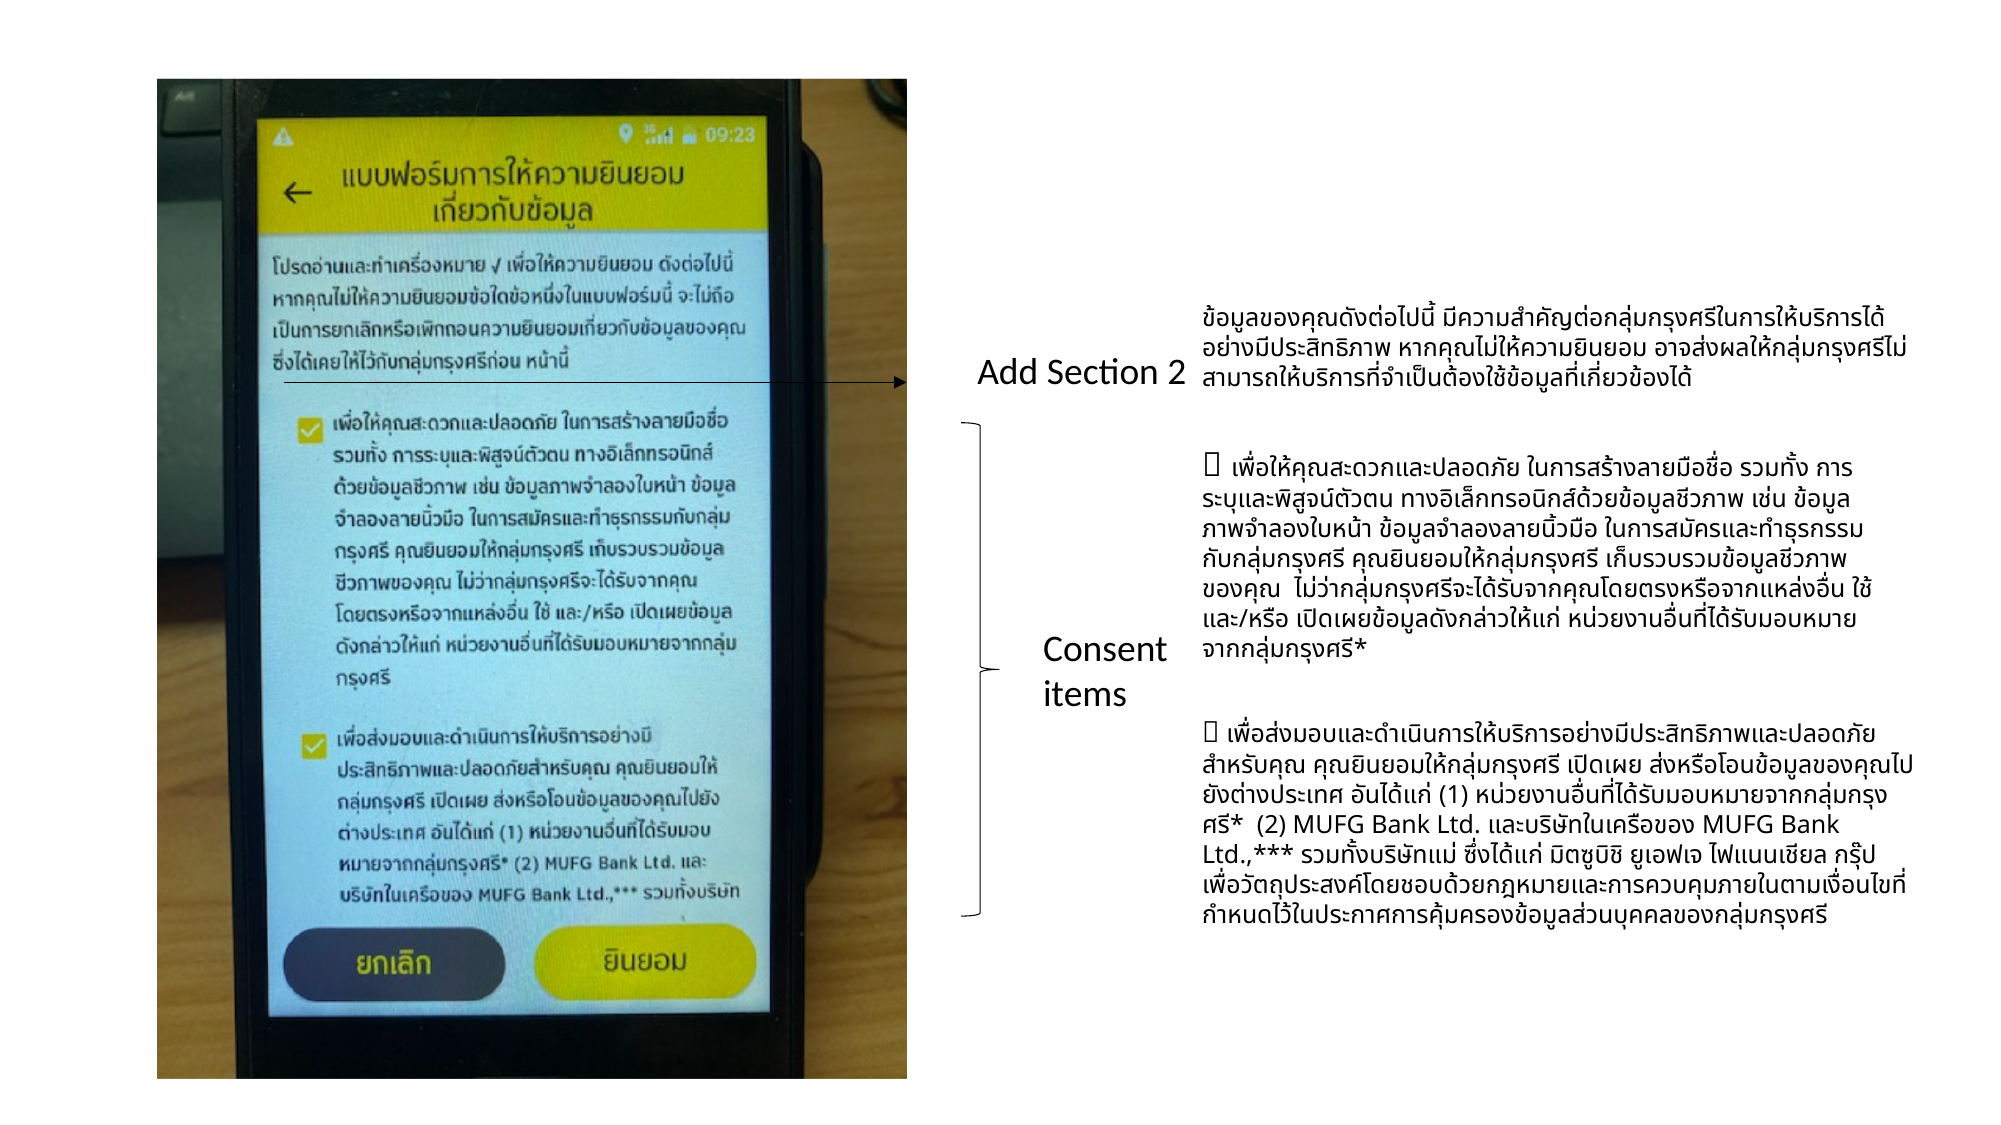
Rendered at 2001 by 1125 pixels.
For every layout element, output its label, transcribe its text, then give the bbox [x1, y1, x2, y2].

text_box  เพื่อให้คุณสะดวกและปลอดภัย ในการสร้างลายมือชื่อ รวมทั้ง การระบุและพิสูจน์ตัวตน ทางอิเล็กทรอนิกส์ด้วยข้อมูลชีวภาพ เช่น ข้อมูลภาพจำลองใบหน้า ข้อมูลจำลองลายนิ้วมือ ในการสมัครและทำธุรกรรมกับกลุ่มกรุงศรี คุณยินยอมให้กลุ่มกรุงศรี เก็บรวบรวมข้อมูลชีวภาพของคุณ ไม่ว่ากลุ่มกรุงศรีจะได้รับจากคุณโดยตรงหรือจากแหล่งอื่น ใช้ และ/หรือ เปิดเผยข้อมูลดังกล่าวให้แก่ หน่วยงานอื่นที่ได้รับมอบหมายจากกลุ่มกรุงศรี* [1187, 435, 1903, 670]
picture [31, 80, 1032, 1078]
text_box Add Section 2 [1032, 339, 1202, 400]
text_box Consent items [1032, 616, 1192, 722]
text_box  เพื่อส่งมอบและดำเนินการให้บริการอย่างมีประสิทธิภาพและปลอดภัยสำหรับคุณ คุณยินยอมให้กลุ่มกรุงศรี เปิดเผย ส่งหรือโอนข้อมูลของคุณไปยังต่างประเทศ อันได้แก่ (1) หน่วยงานอื่นที่ได้รับมอบหมายจากกลุ่มกรุงศรี* (2) MUFG Bank Ltd. และบริษัทในเครือของ MUFG Bank Ltd.,*** รวมทั้งบริษัทแม่ ซึ่งได้แก่ มิตซูบิชิ ยูเอฟเจ ไฟแนนเชียล กรุ๊ป เพื่อวัตถุประสงค์โดยชอบด้วยกฎหมายและการควบคุมภายในตามเงื่อนไขที่กำหนดไว้ในประกาศการคุ้มครองข้อมูลส่วนบุคคลของกลุ่มกรุงศรี [1187, 706, 1935, 936]
text_box ข้อมูลของคุณดังต่อไปนี้ มีความสำคัญต่อกลุ่มกรุงศรีในการให้บริการได้อย่างมีประสิทธิภาพ หากคุณไม่ให้ความยินยอม อาจส่งผลให้กลุ่มกรุงศรีไม่สามารถให้บริการที่จำเป็นต้องใช้ข้อมูลที่เกี่ยวข้องได้ [1187, 293, 1953, 399]
